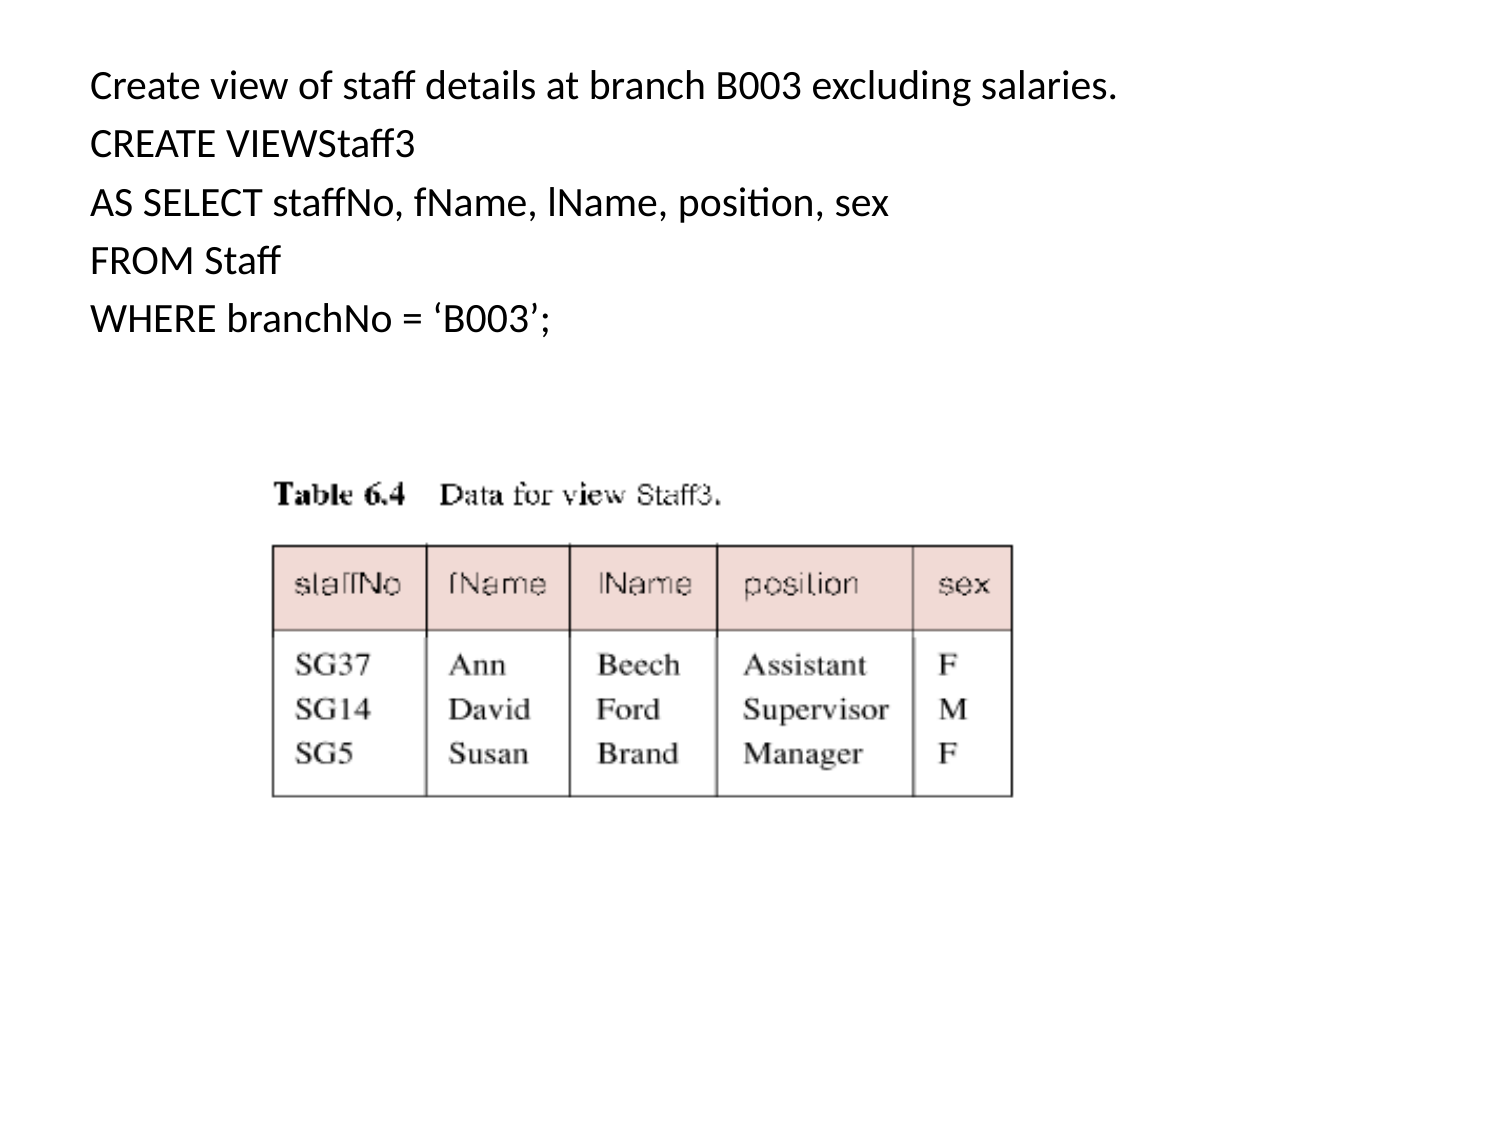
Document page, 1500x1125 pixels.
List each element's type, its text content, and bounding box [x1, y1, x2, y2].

picture [262, 474, 1022, 799]
list Create view of staff details at branch B003 excluding salaries. CREATE VIEWStaff3 AS SELECT staffNo, fName, lName, position, sex FROM Staff WHERE branchNo = ‘B003’; [75, 50, 1425, 425]
